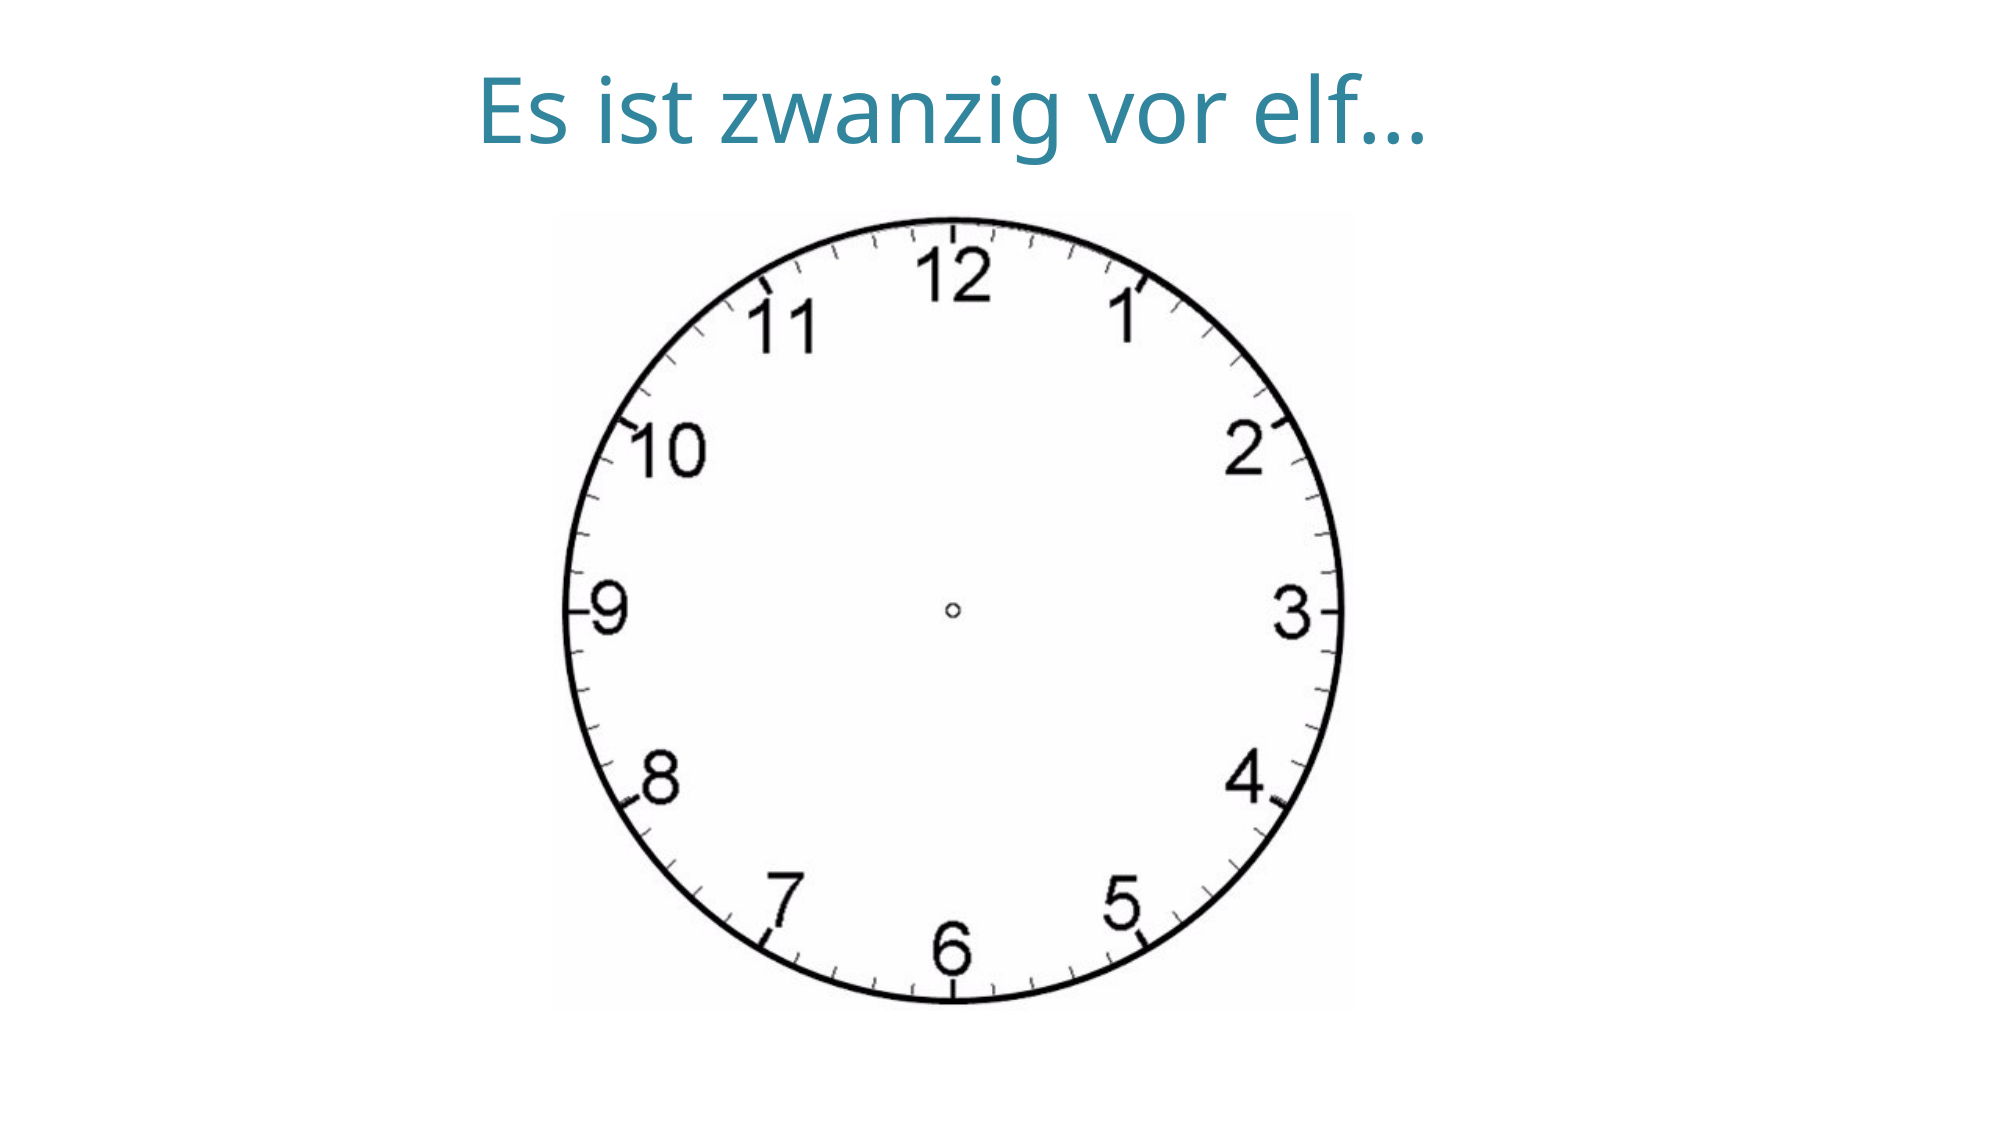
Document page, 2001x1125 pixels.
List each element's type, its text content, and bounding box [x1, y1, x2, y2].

picture [553, 210, 1354, 1011]
title Es ist zwanzig vor elf… [90, 5, 1816, 223]
